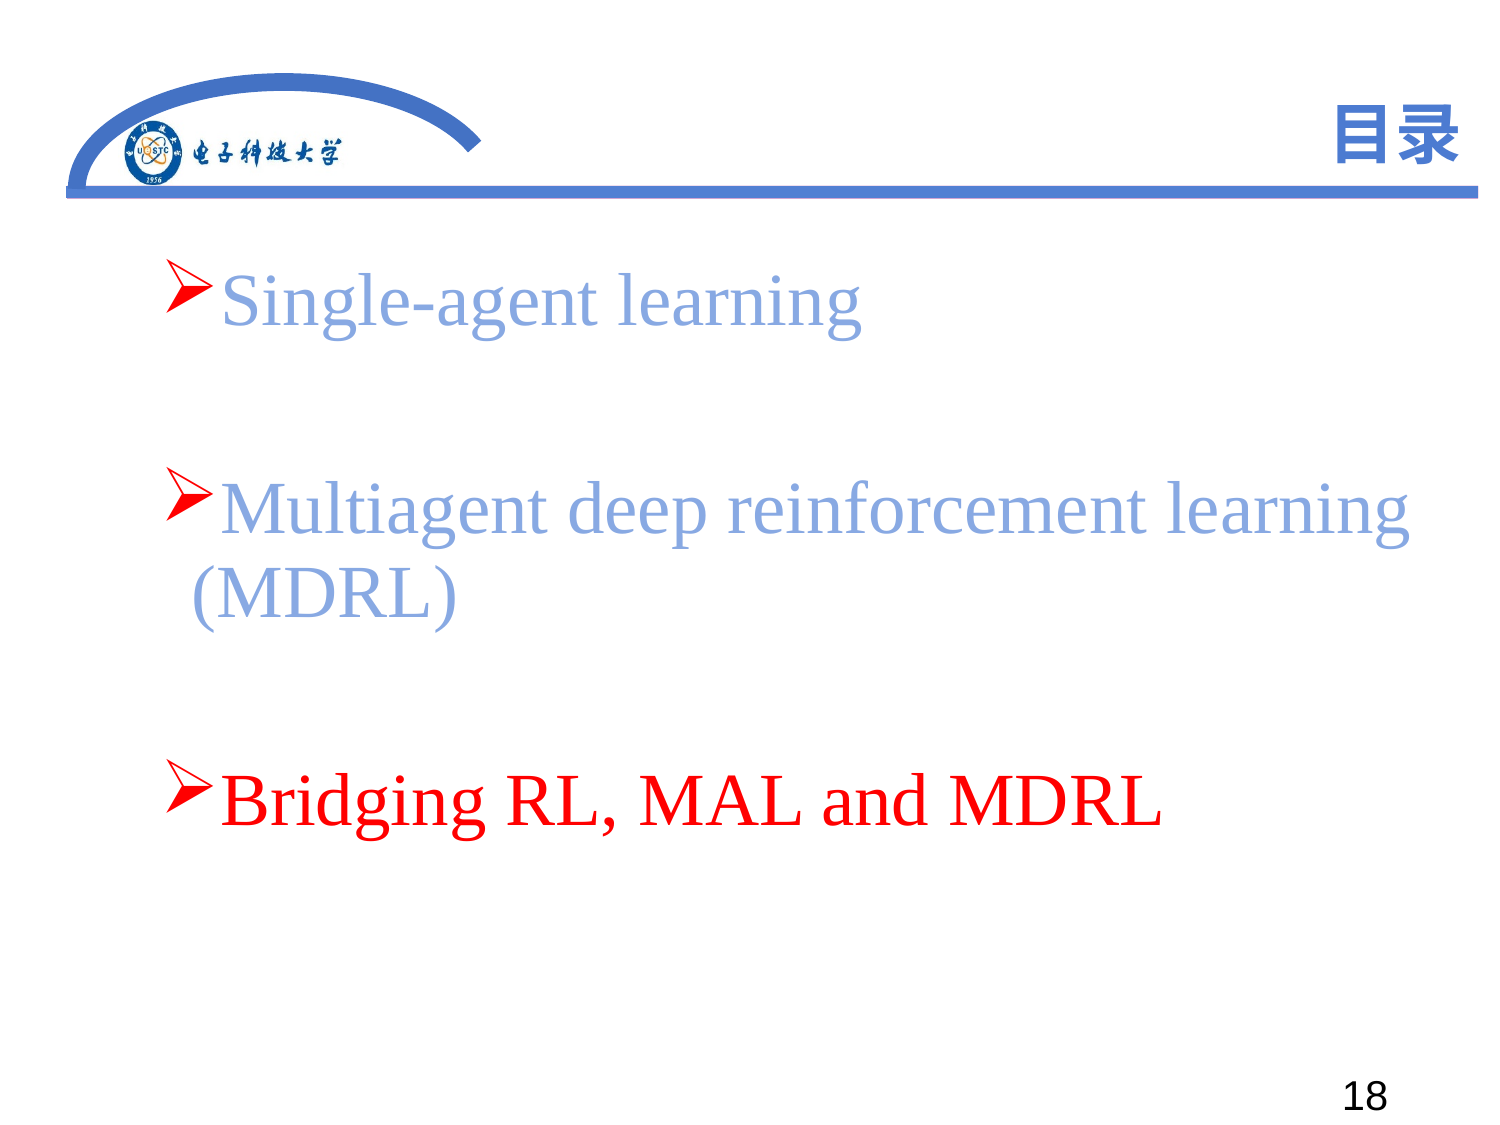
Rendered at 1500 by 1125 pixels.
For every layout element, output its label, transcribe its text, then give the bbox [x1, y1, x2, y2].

picture [118, 109, 352, 185]
list Single-agent learning Multiagent deep reinforcement learning (MDRL) Bridging RL, MAL and MDRL [145, 249, 1477, 1065]
title 目录 [527, 93, 1477, 190]
